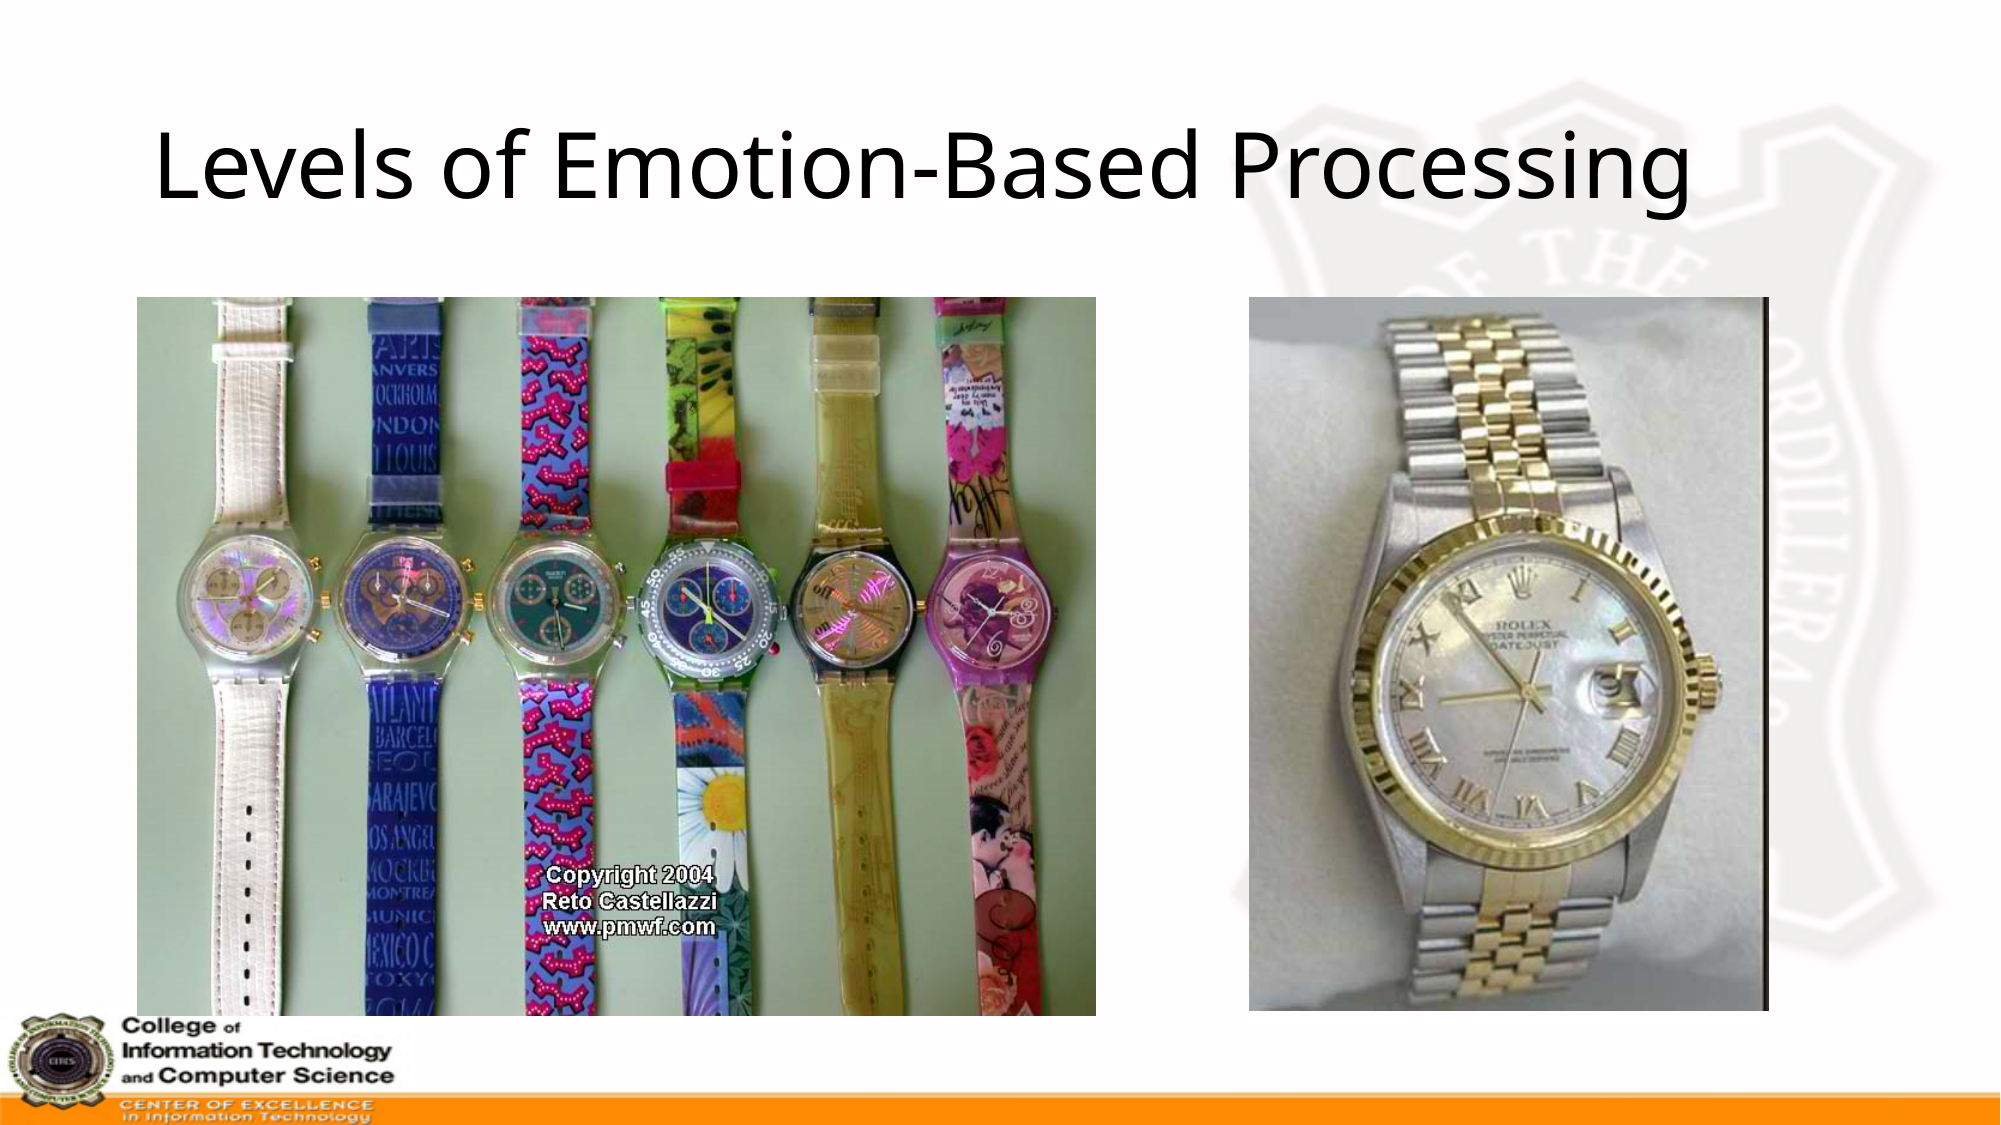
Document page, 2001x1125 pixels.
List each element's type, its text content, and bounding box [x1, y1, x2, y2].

picture [0, 0, 2001, 1125]
title Levels of Emotion-Based Processing [137, 59, 1863, 278]
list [1249, 297, 1769, 1011]
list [137, 297, 1096, 1016]
